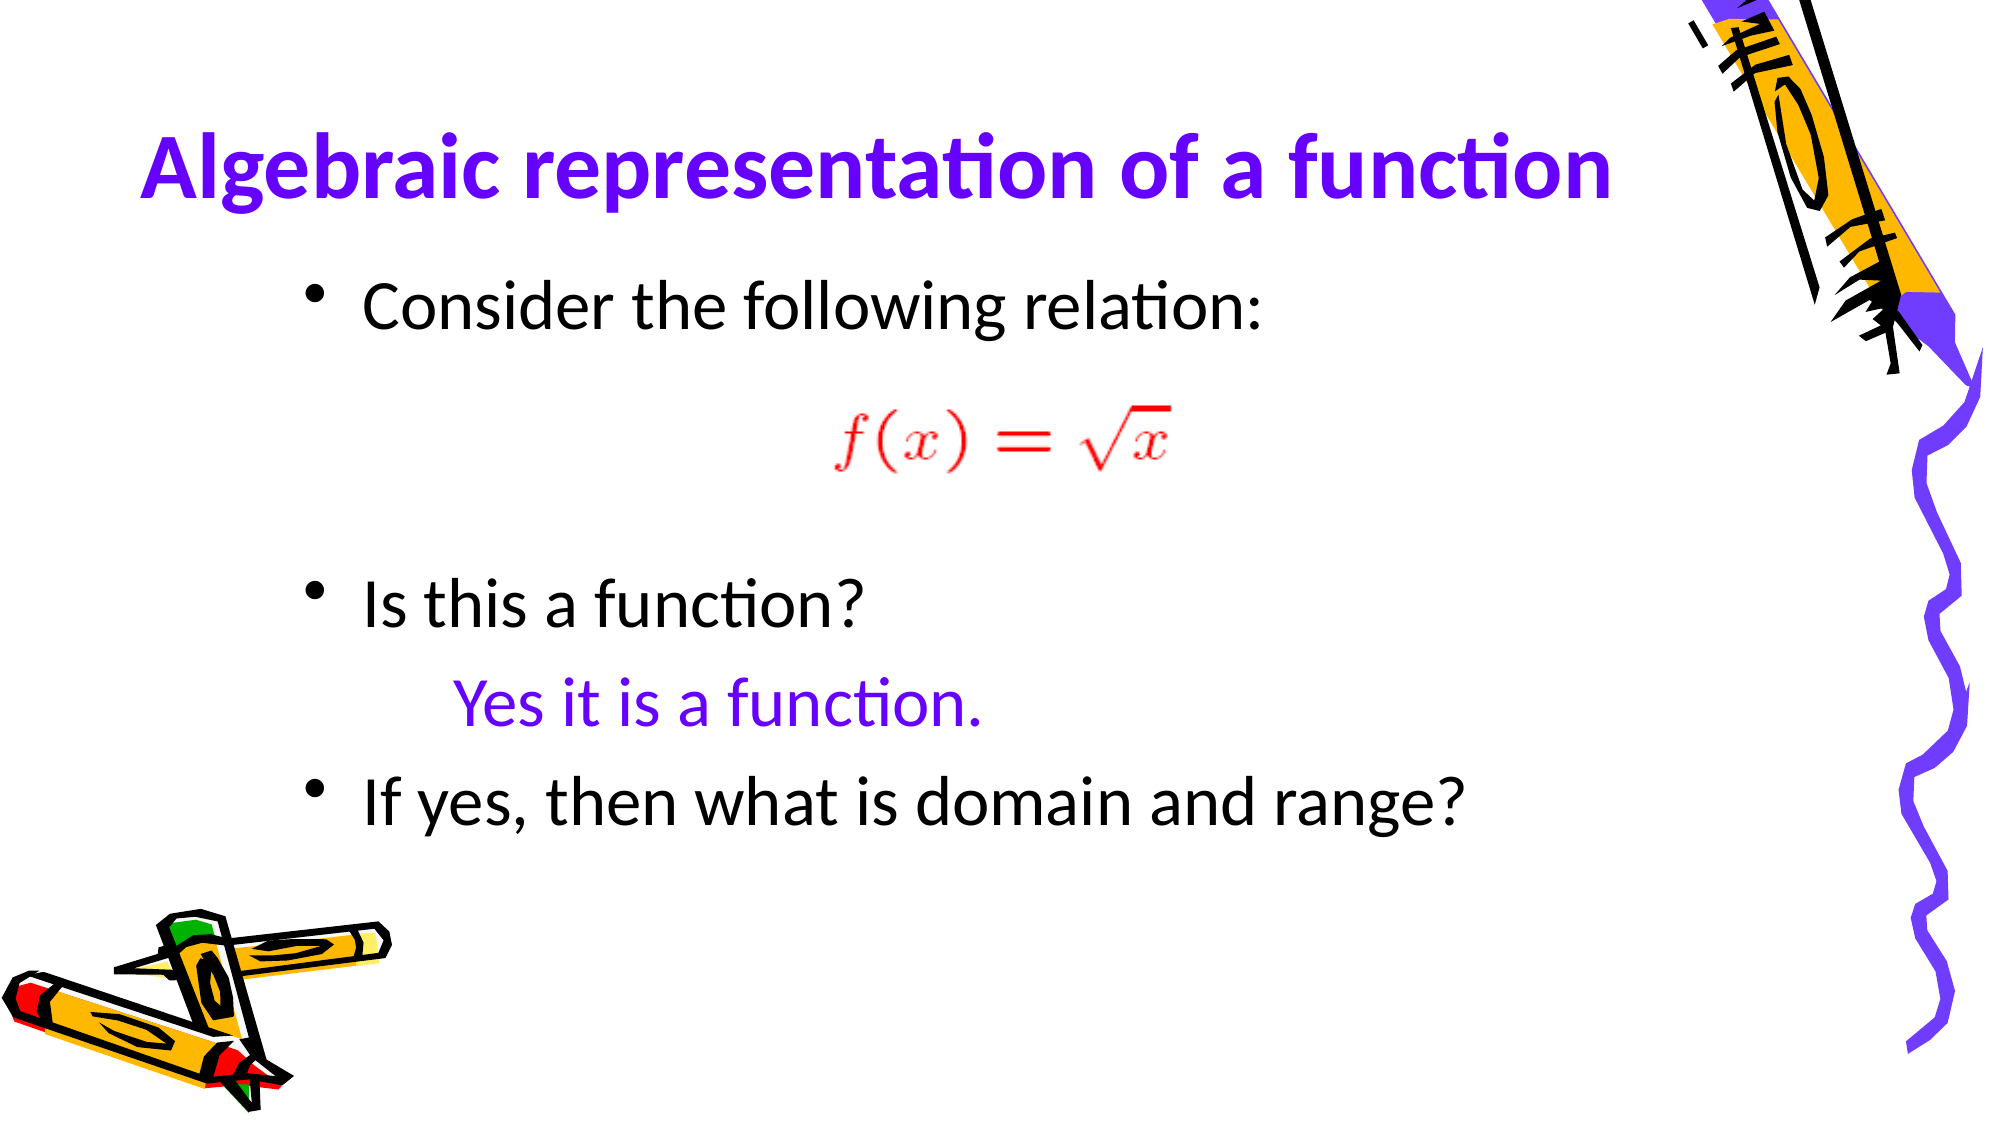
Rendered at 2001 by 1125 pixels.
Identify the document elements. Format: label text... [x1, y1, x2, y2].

list Consider the following relation: Is this a function? Yes it is a function. If yes, then what is domain and range? [287, 251, 1871, 852]
picture [799, 374, 1219, 502]
title Algebraic representation of a function [125, 62, 1650, 225]
